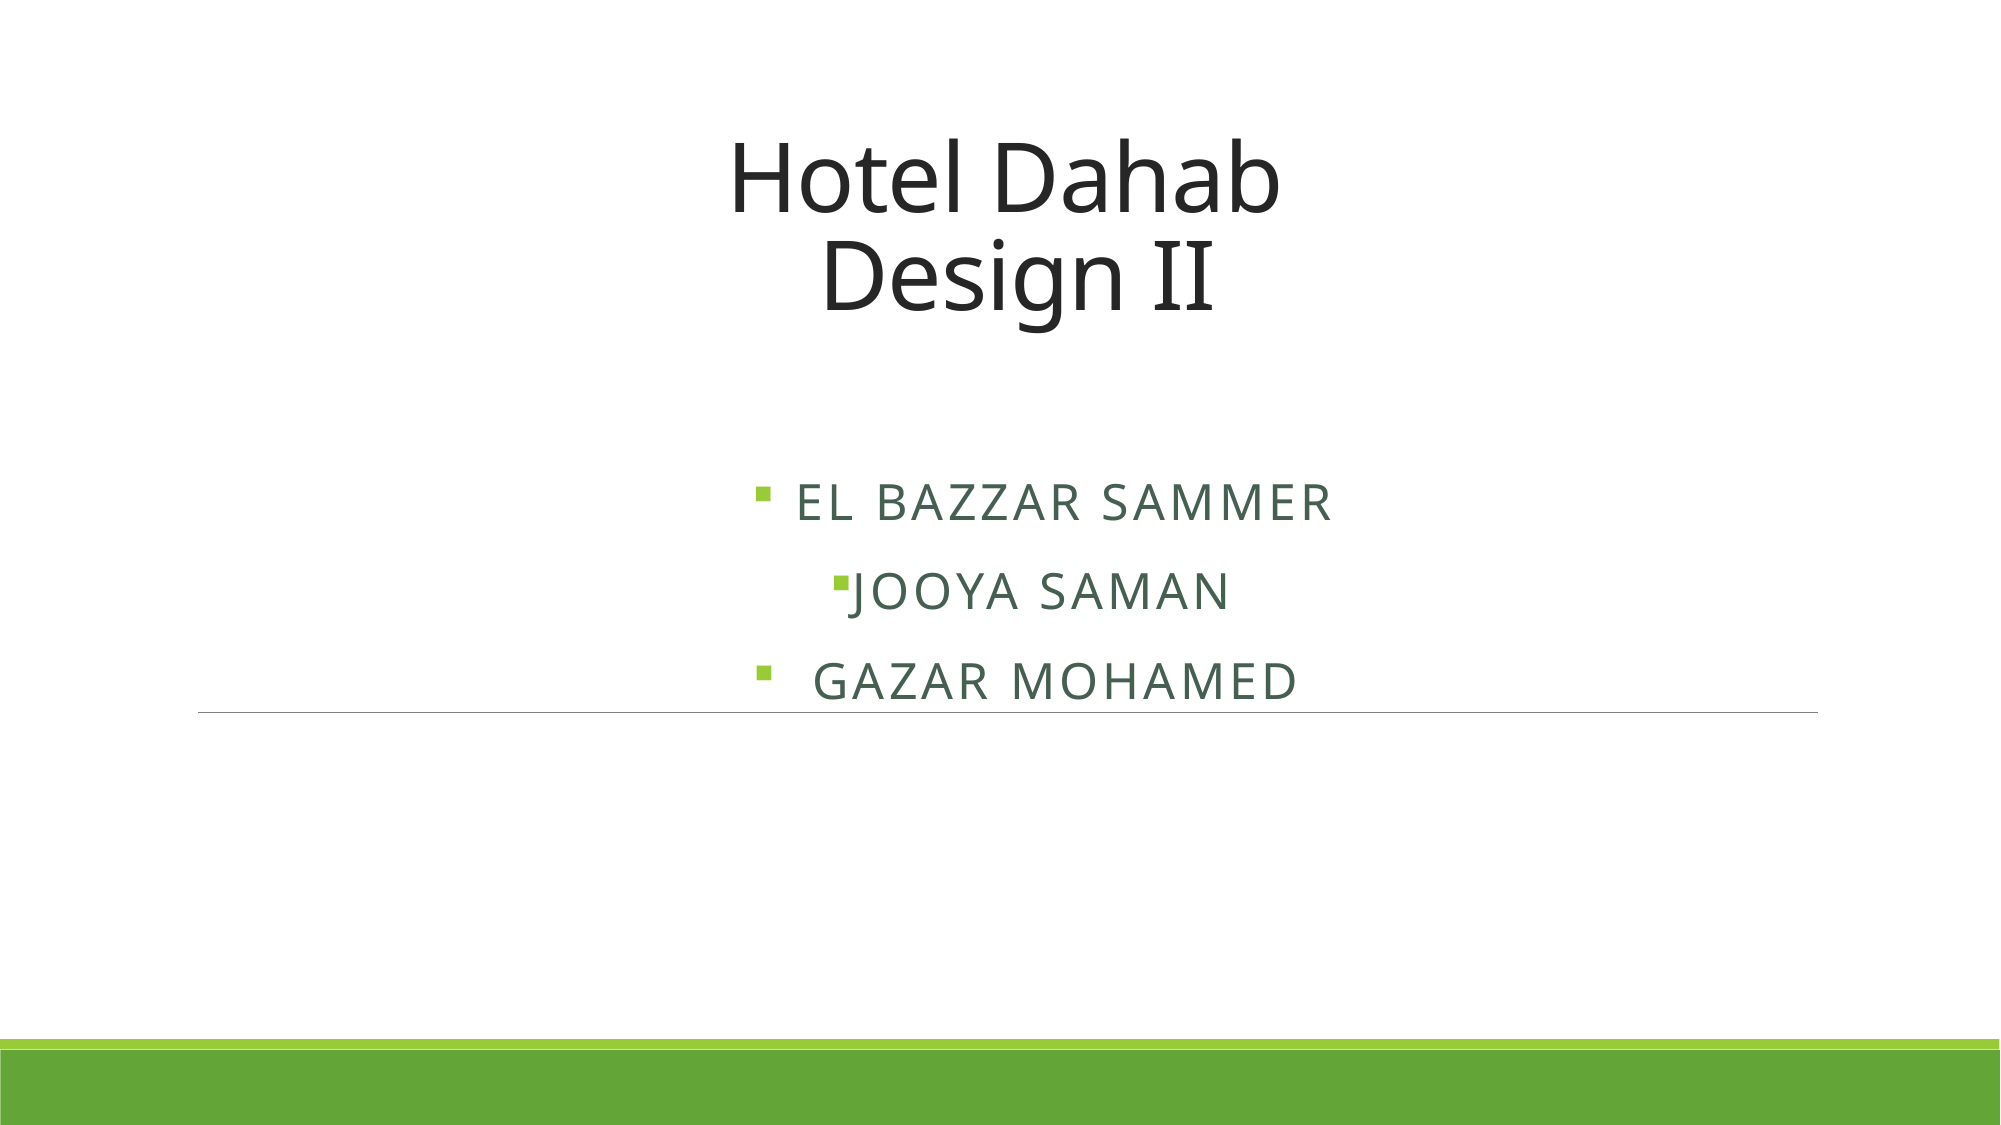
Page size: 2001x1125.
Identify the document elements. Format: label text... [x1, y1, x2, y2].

subtitle El Bazzar sammer Jooya saman Gazar mohamed [180, 463, 1831, 962]
title Hotel Dahab Design II [180, 124, 1830, 338]
